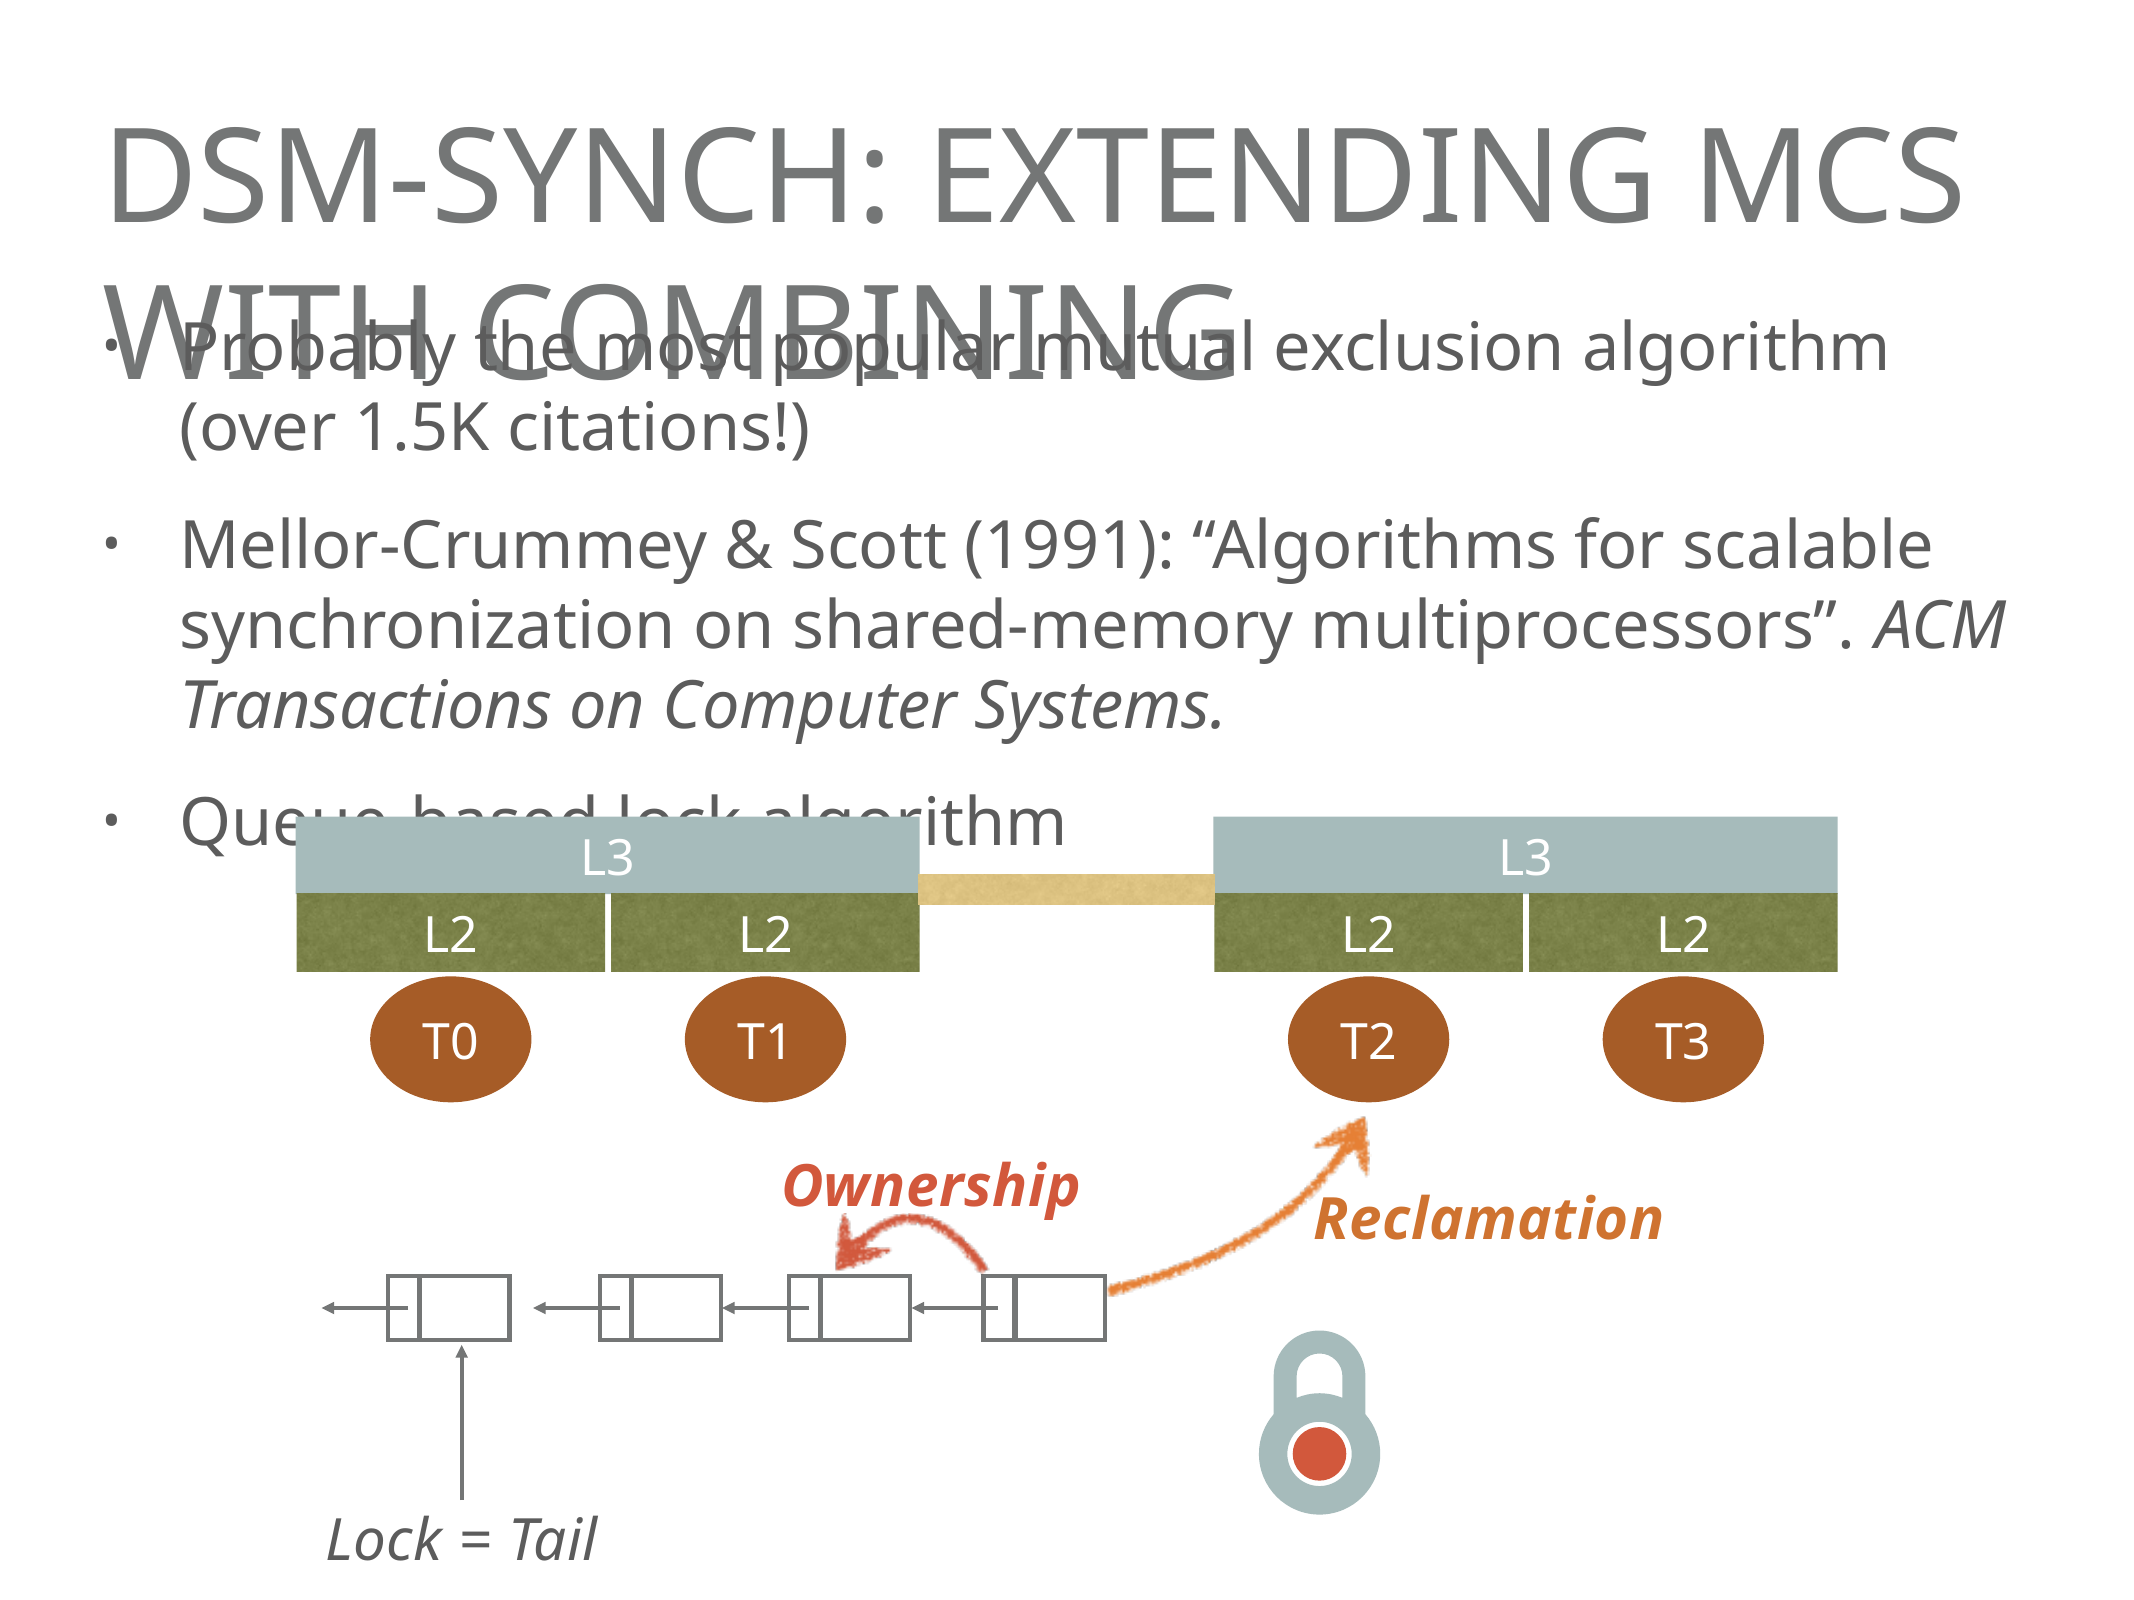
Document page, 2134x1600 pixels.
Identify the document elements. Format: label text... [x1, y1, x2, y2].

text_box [314, 1344, 609, 1586]
list Probably the most popular mutual exclusion algorithm (over 1.5K citations!) Mellor-Crummey & Scott (1991): “Algorithms for scalable synchronization on shared-memory multiprocessors”. ACM Transactions on Computer Systems. Queue-based lock algorithm [93, 295, 2041, 785]
picture [1100, 1109, 1372, 1299]
text_box [1292, 1427, 1347, 1481]
text_box [920, 874, 1213, 905]
text_box Reclamation [1372, 1173, 1674, 1260]
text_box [295, 816, 920, 1103]
text_box [1258, 1330, 1381, 1515]
text_box Ownership [772, 1139, 1090, 1227]
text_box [721, 1275, 911, 1341]
title DSM-Synch: Extending mcs with combining [93, 81, 2041, 238]
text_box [1213, 816, 1838, 1103]
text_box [321, 1275, 510, 1341]
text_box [532, 1275, 721, 1341]
picture [830, 1212, 994, 1281]
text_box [911, 1275, 1106, 1341]
